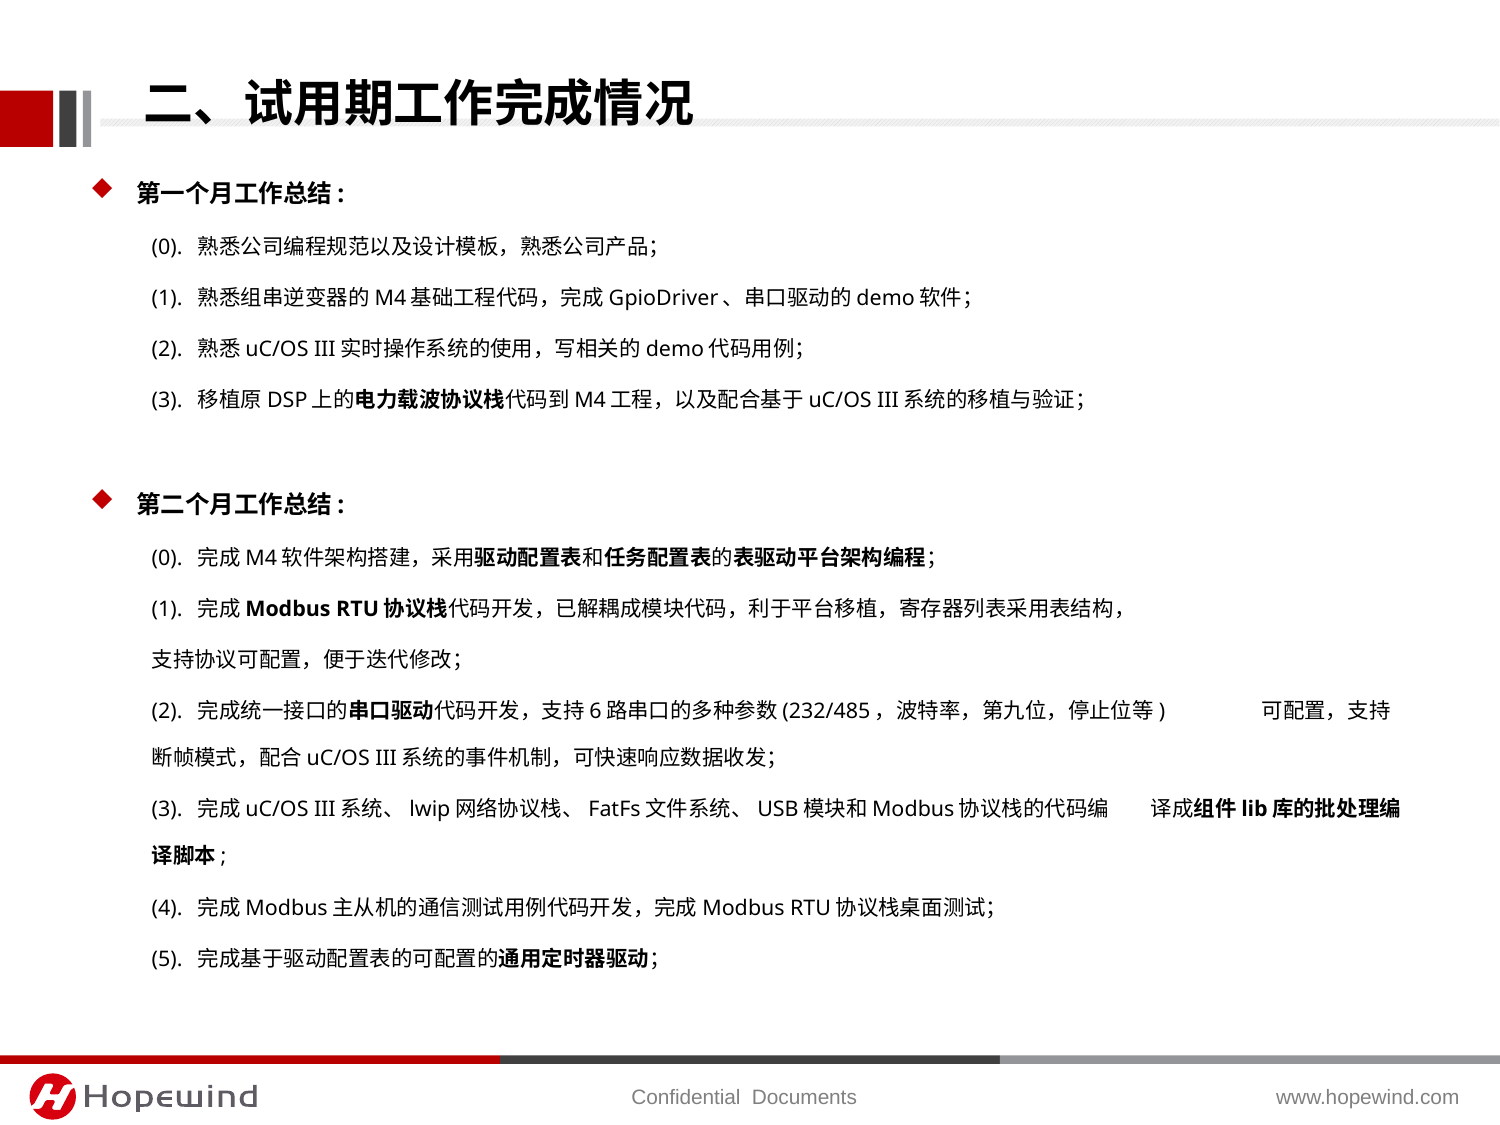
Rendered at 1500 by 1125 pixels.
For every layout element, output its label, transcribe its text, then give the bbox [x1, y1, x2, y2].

list 第一个月工作总结: (0). 熟悉公司编程规范以及设计模板，熟悉公司产品； (1). 熟悉组串逆变器的M4基础工程代码，完成GpioDriver、串口驱动的demo软件； (2). 熟悉uC/OS III实时操作系统的使用，写相关的demo代码用例； (3). 移植原DSP上的电力载波协议栈代码到M4工程，以及配合基于uC/OS III系统的移植与验证； 第二个月工作总结: (0). 完成M4软件架构搭建，采用驱动配置表和任务配置表的表驱动平台架构编程； (1). 完成Modbus RTU协议栈代码开发，已解耦成模块代码，利于平台移植，寄存器列表采用表结构， 支持协议可配置，便于迭代修改； (2). 完成统一接口的串口驱动代码开发，支持6路串口的多种参数(232/485，波特率，第九位，停止位等) 可配置，支持断帧模式，配合uC/OS III系统的事件机制，可快速响应数据收发； (3). 完成uC/OS III系统、lwip网络协议栈、FatFs文件系统、USB模块和Modbus协议栈的代码编 译成组件lib库的批处理编译脚本; (4). 完成Modbus主从机的通信测试用例代码开发，完成Modbus RTU协议栈桌面测试； (5). 完成基于驱动配置表的可配置的通用定时器驱动； [75, 109, 1425, 997]
list 二、试用期工作完成情况 [128, 62, 1418, 110]
